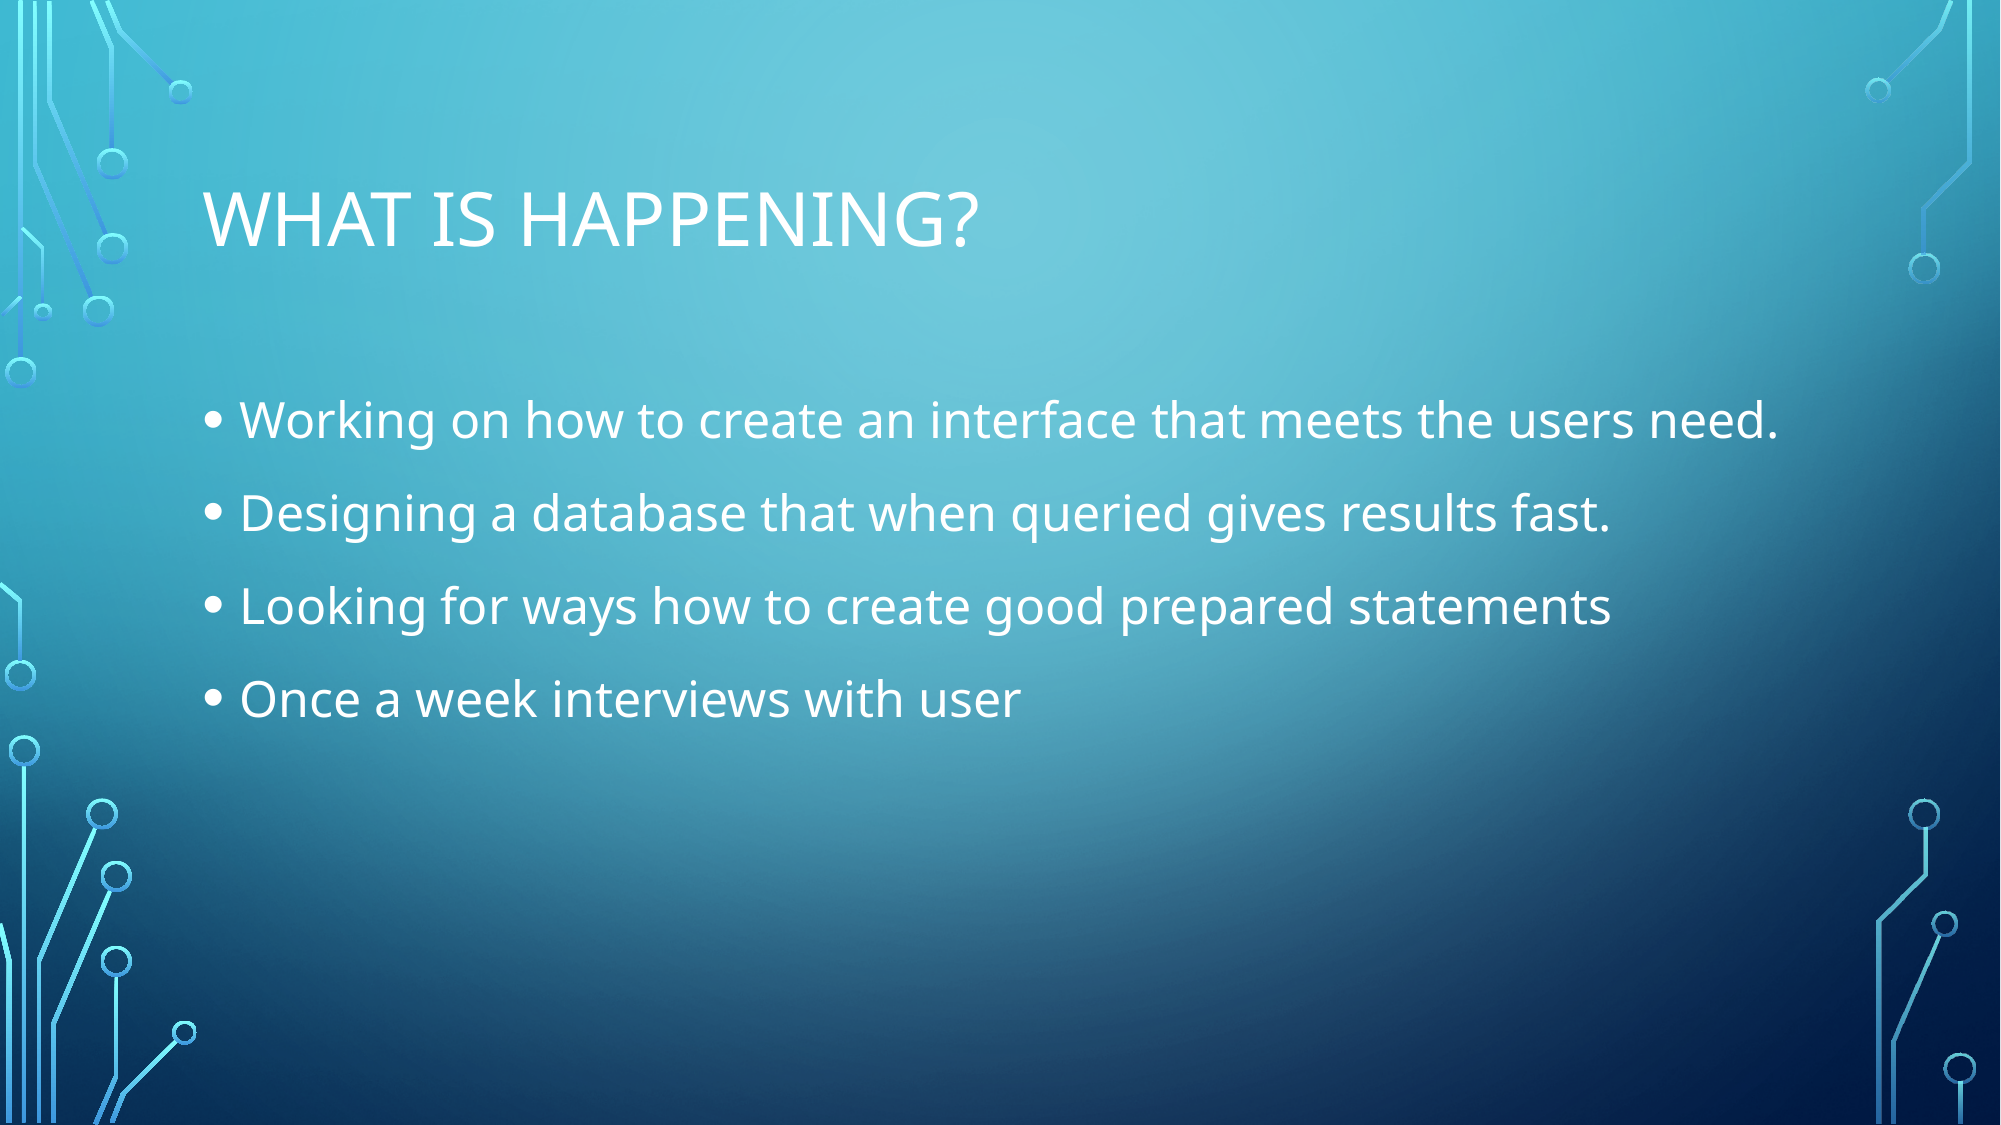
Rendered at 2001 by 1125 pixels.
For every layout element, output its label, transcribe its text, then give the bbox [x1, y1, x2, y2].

title What is happening? [187, 101, 1813, 344]
list Working on how to create an interface that meets the users need. Designing a database that when queried gives results fast. Looking for ways how to create good prepared statements Once a week interviews with user [187, 369, 1813, 950]
